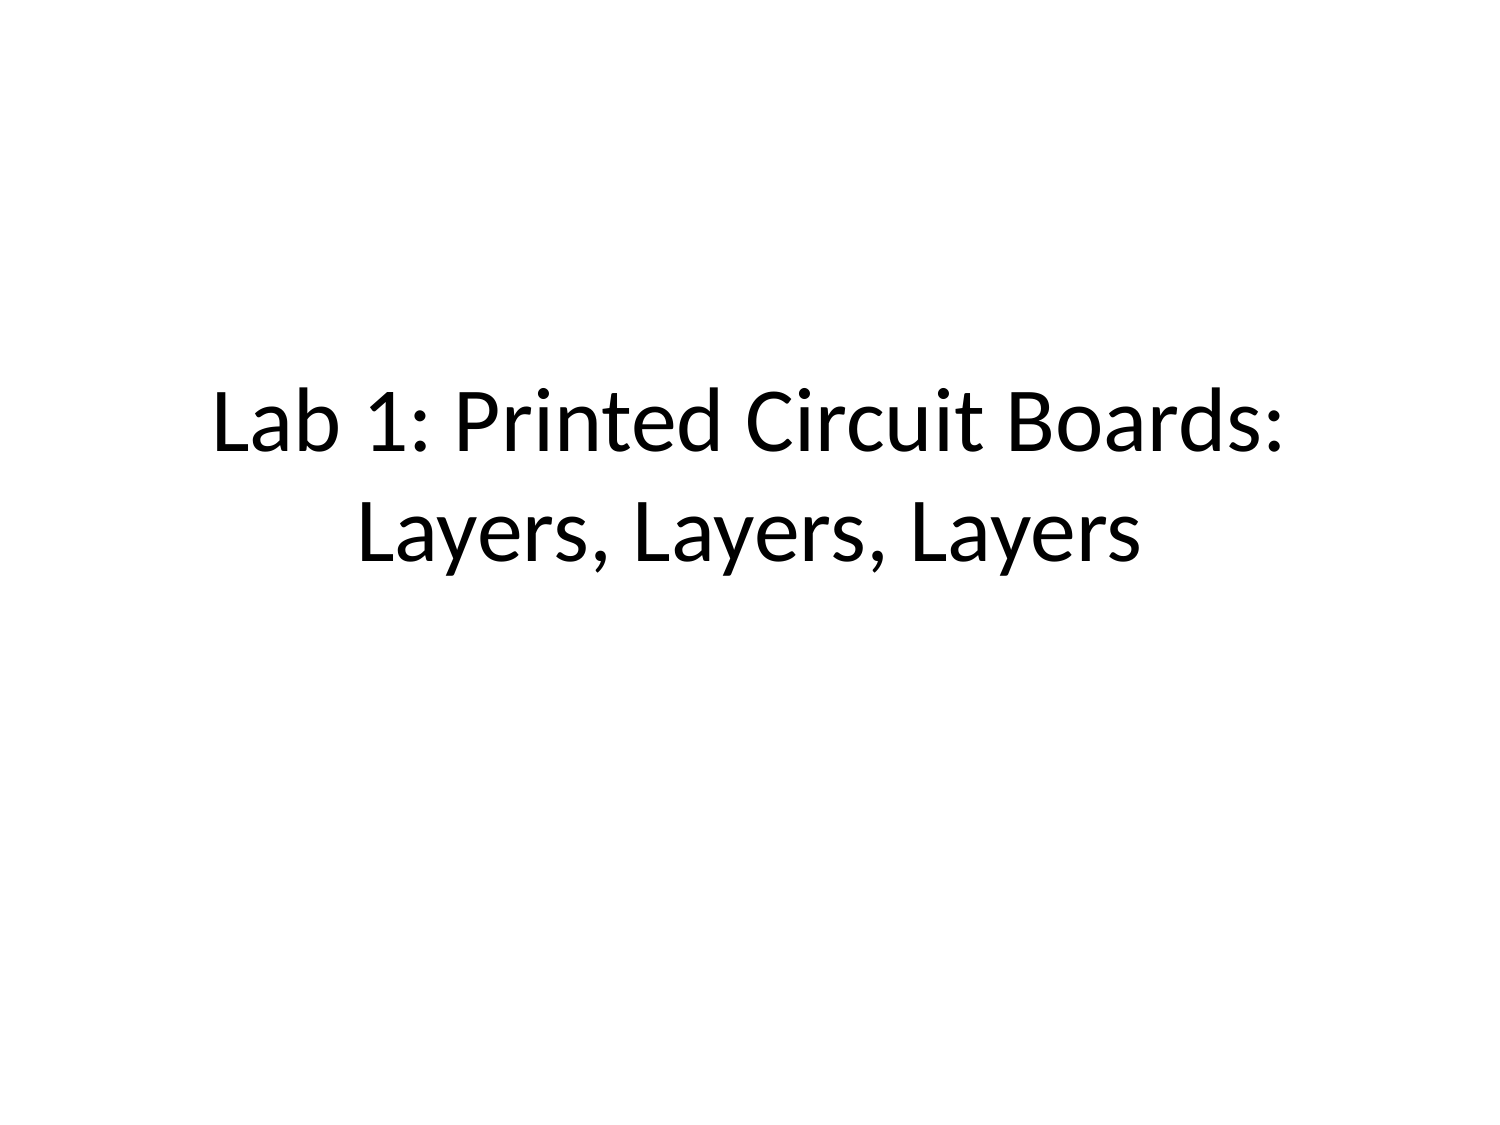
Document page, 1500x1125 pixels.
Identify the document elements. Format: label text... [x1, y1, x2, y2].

title Lab 1: Printed Circuit Boards: Layers, Layers, Layers [112, 349, 1388, 591]
